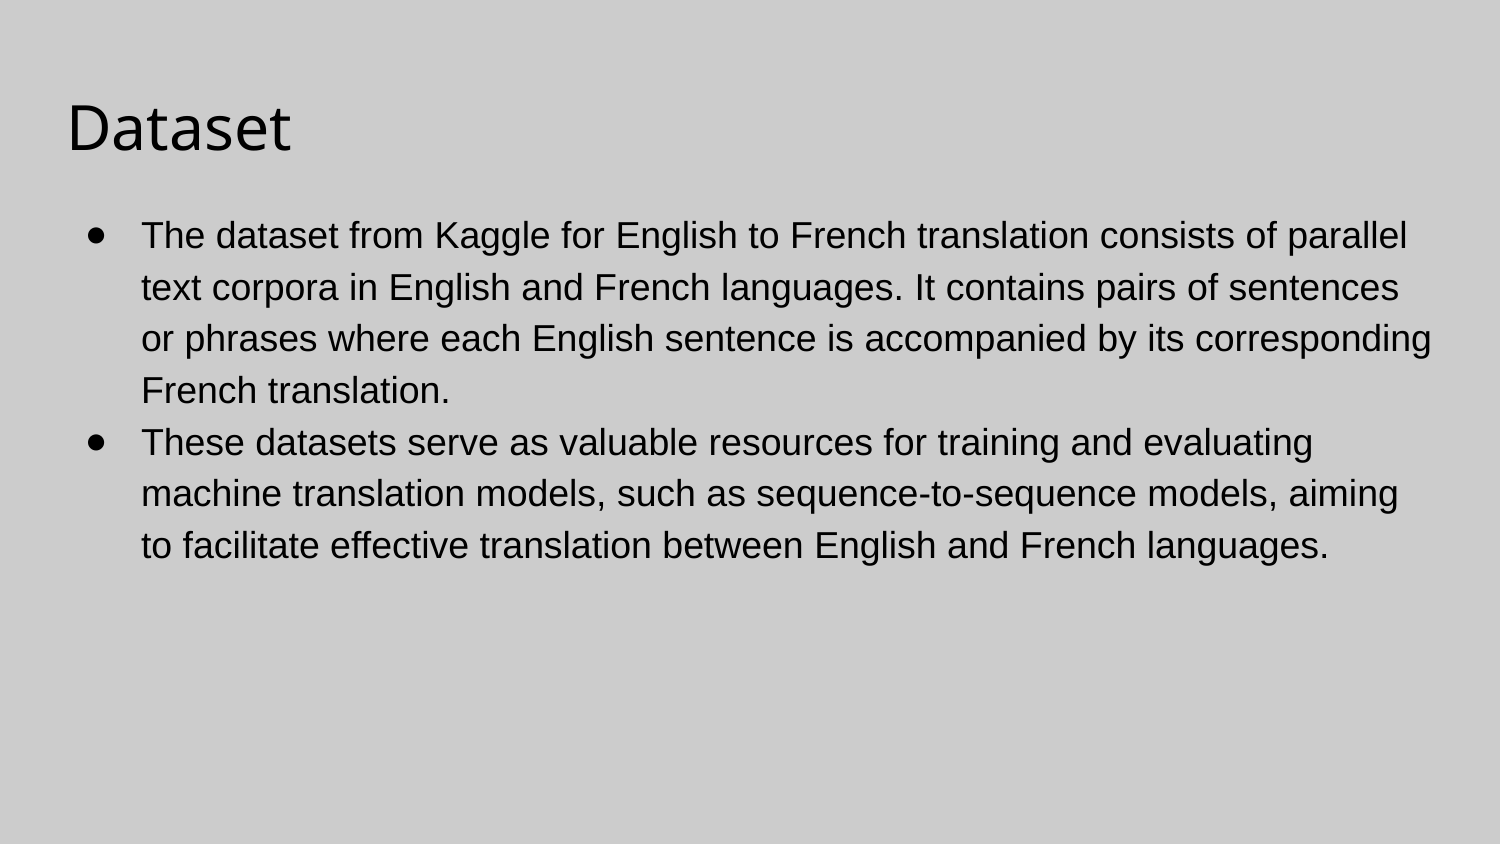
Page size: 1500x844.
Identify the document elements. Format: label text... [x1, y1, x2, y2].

list The dataset from Kaggle for English to French translation consists of parallel text corpora in English and French languages. It contains pairs of sentences or phrases where each English sentence is accompanied by its corresponding French translation. These datasets serve as valuable resources for training and evaluating machine translation models, such as sequence-to-sequence models, aiming to facilitate effective translation between English and French languages. [51, 189, 1449, 750]
title Dataset [51, 72, 1449, 167]
